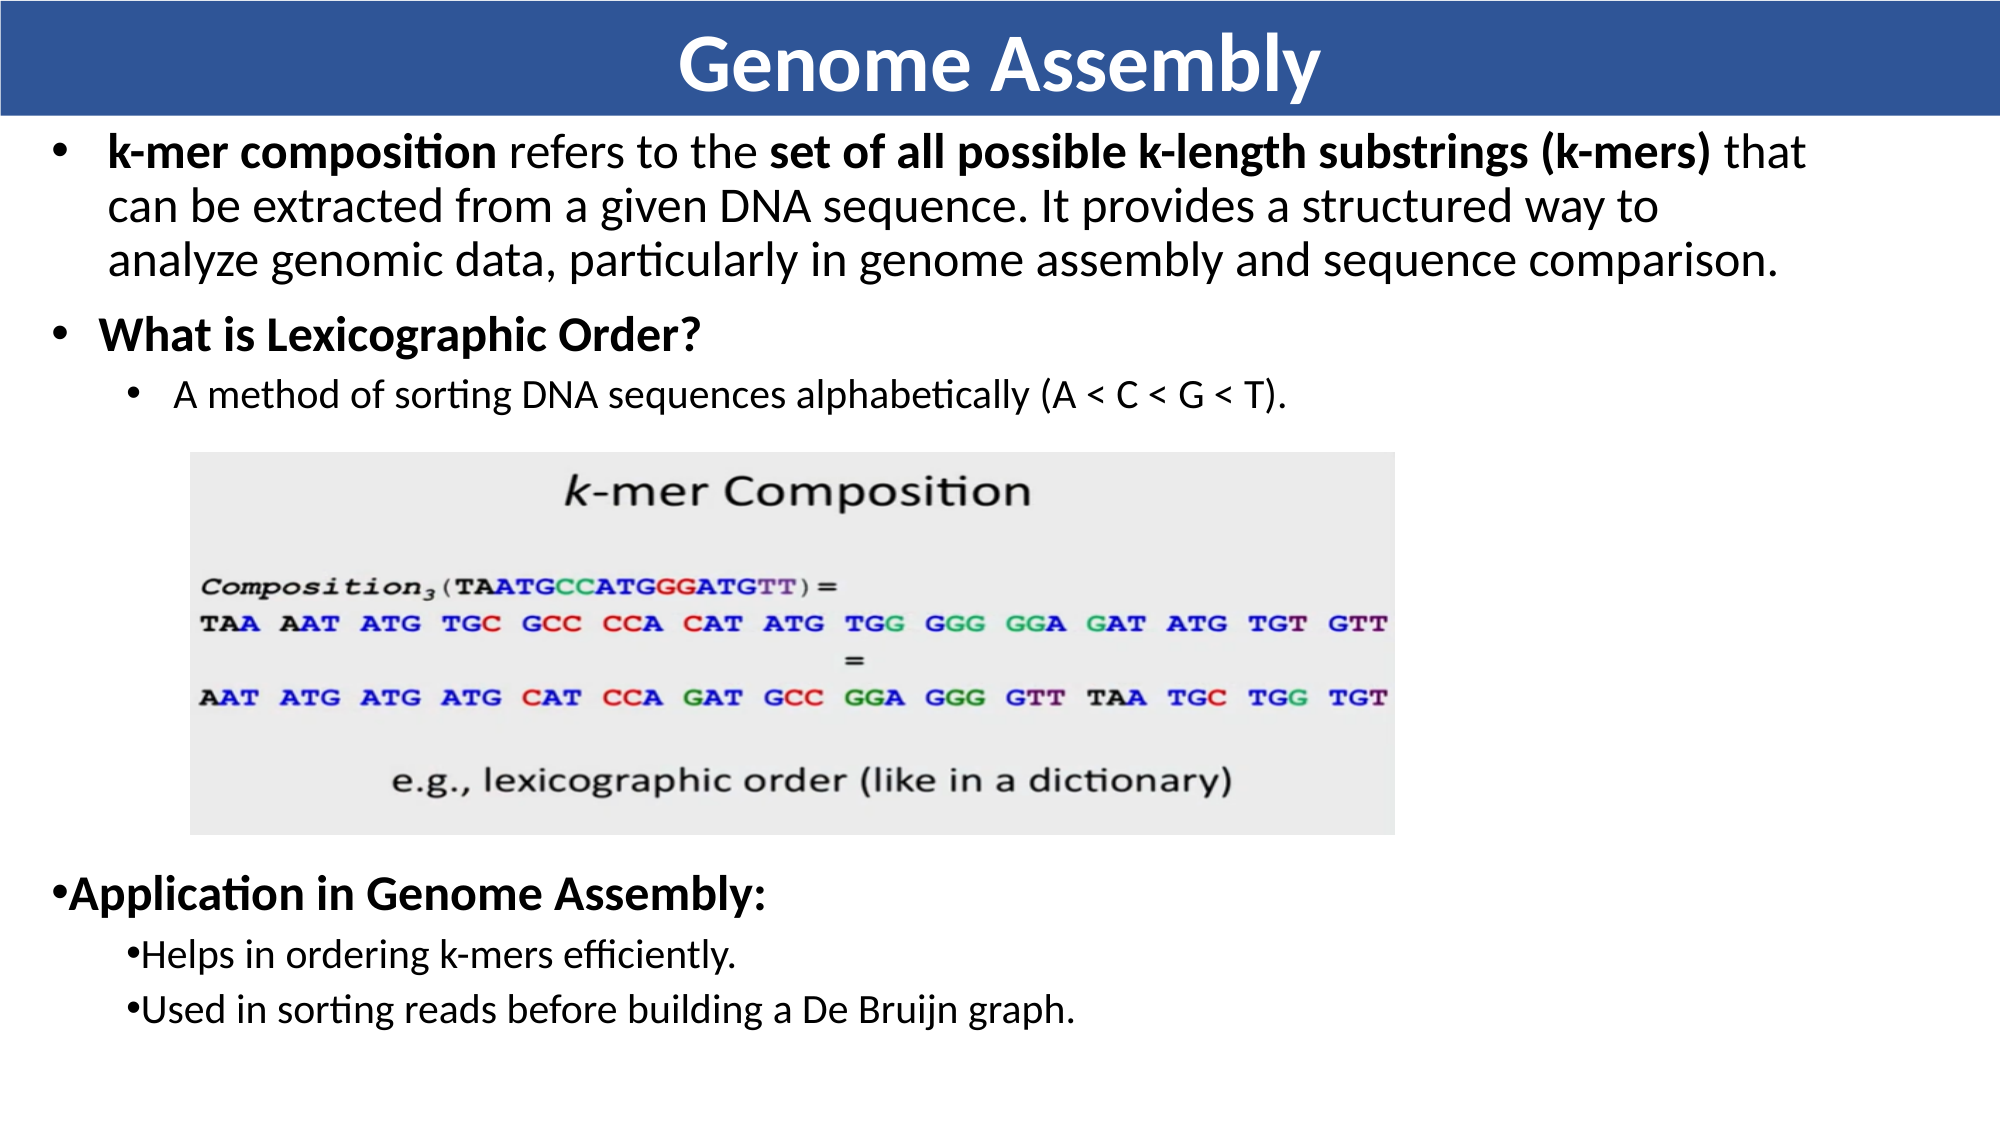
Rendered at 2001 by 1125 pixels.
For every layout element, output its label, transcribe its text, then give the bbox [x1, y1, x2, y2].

subtitle k-mer composition refers to the set of all possible k-length substrings (k-mers) that can be extracted from a given DNA sequence. It provides a structured way to analyze genomic data, particularly in genome assembly and sequence comparison. What is Lexicographic Order? A method of sorting DNA sequences alphabetically (A < C < G < T). Application in Genome Assembly: Helps in ordering k-mers efficiently. Used in sorting reads before building a De Bruijn graph. [36, 117, 1830, 1084]
picture [190, 452, 1395, 835]
text_box Genome Assembly [0, 0, 2000, 116]
